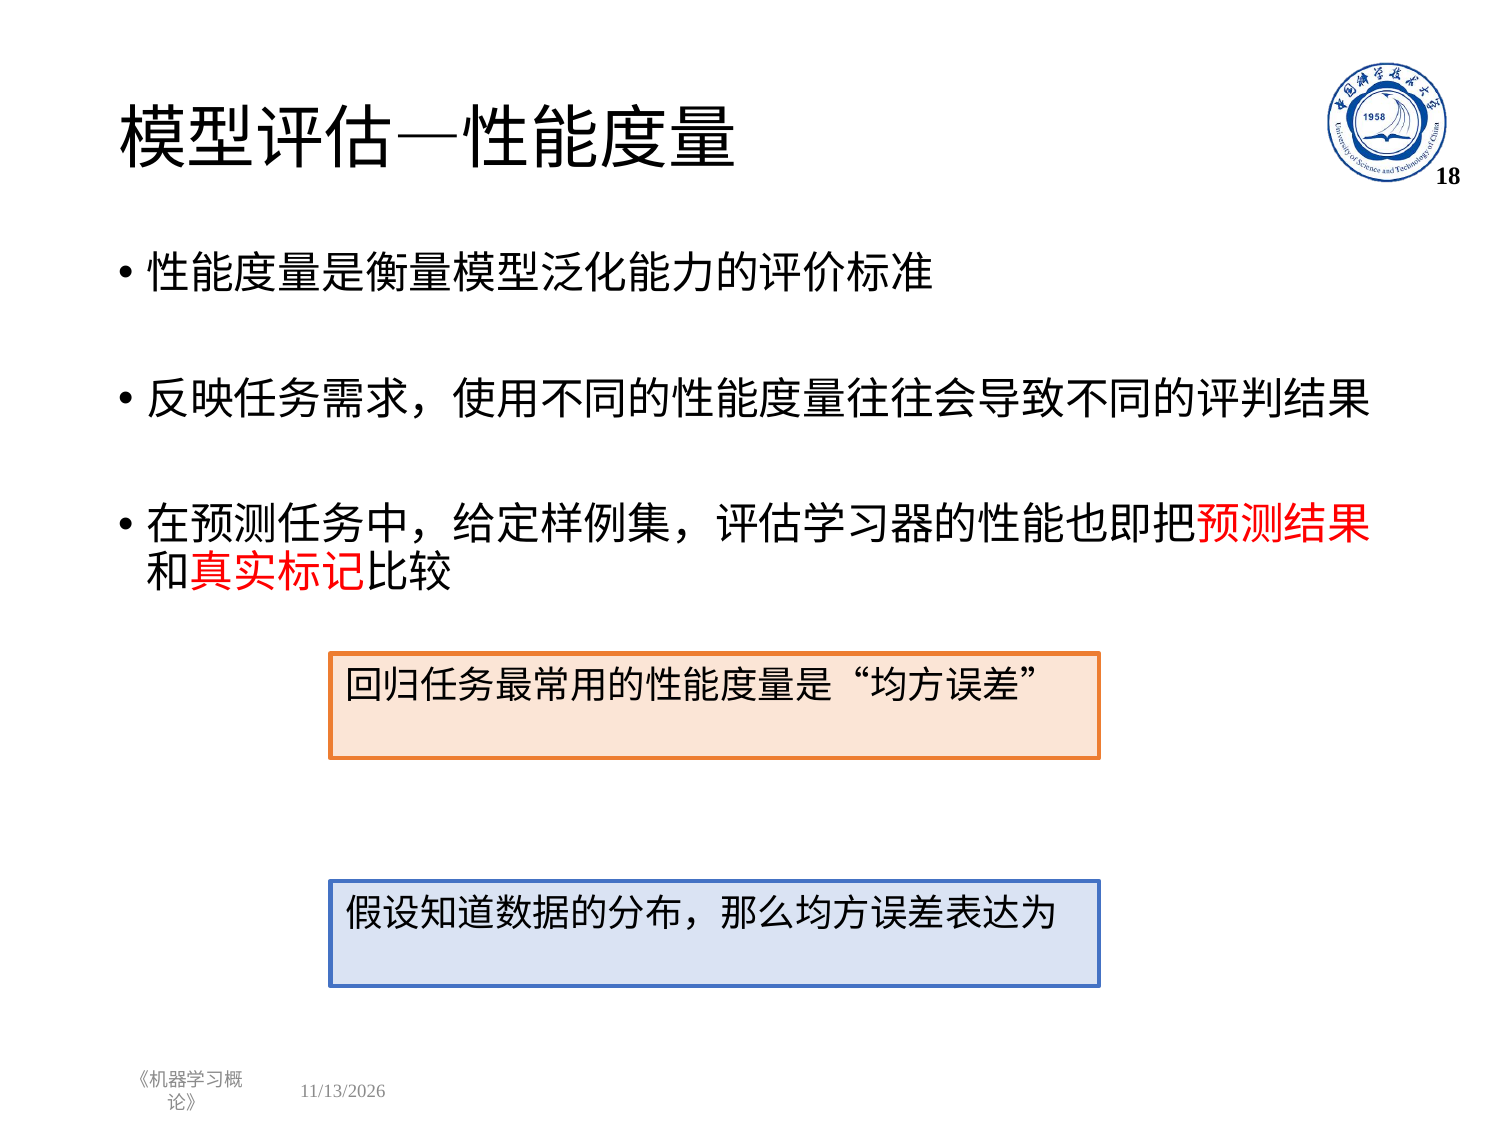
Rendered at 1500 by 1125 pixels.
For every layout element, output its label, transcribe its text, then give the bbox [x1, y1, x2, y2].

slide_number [285, 1068, 422, 1113]
slide_number 18 [1372, 144, 1476, 205]
title 模型评估—性能度量 [103, 59, 1397, 221]
picture [1397, 59, 1450, 144]
footer 《机器学习概论》 [104, 1068, 270, 1113]
